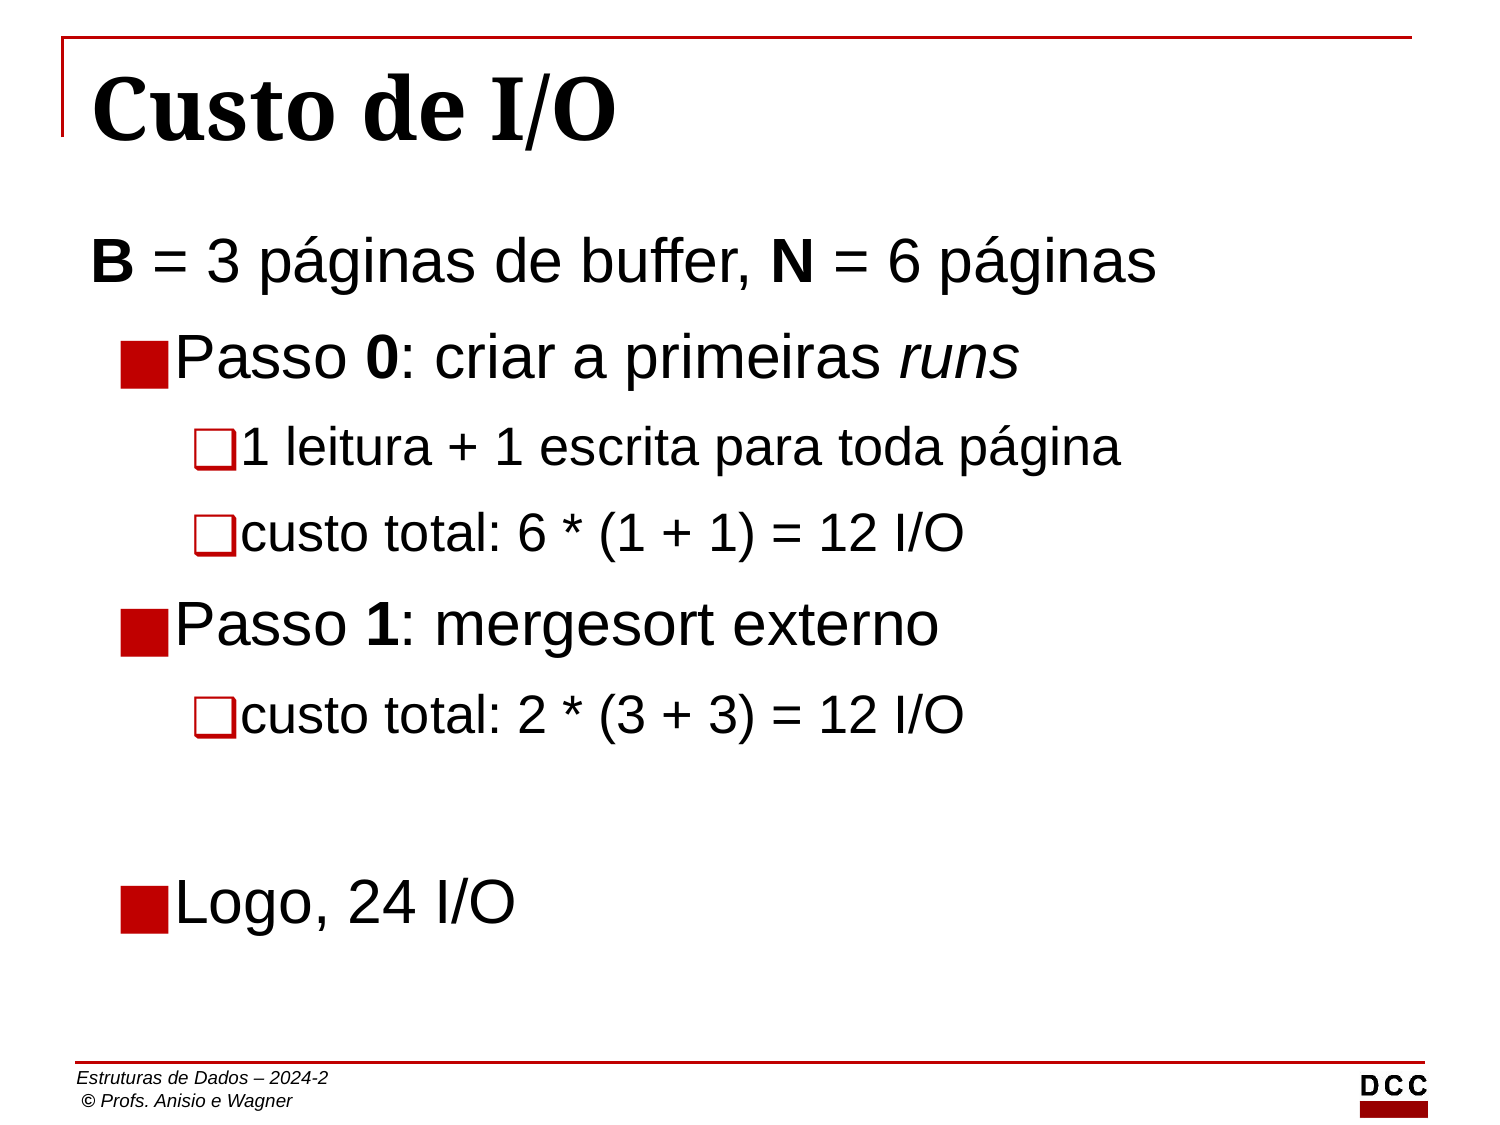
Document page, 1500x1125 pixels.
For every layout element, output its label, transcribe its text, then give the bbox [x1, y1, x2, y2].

picture [1355, 1065, 1433, 1124]
title Custo de I/O [75, 45, 1425, 188]
list B = 3 páginas de buffer, N = 6 páginas Passo 0: criar a primeiras runs 1 leitura + 1 escrita para toda página custo total: 6 * (1 + 1) = 12 I/O Passo 1: mergesort externo custo total: 2 * (3 + 3) = 12 I/O Logo, 24 I/O [75, 212, 1425, 1038]
